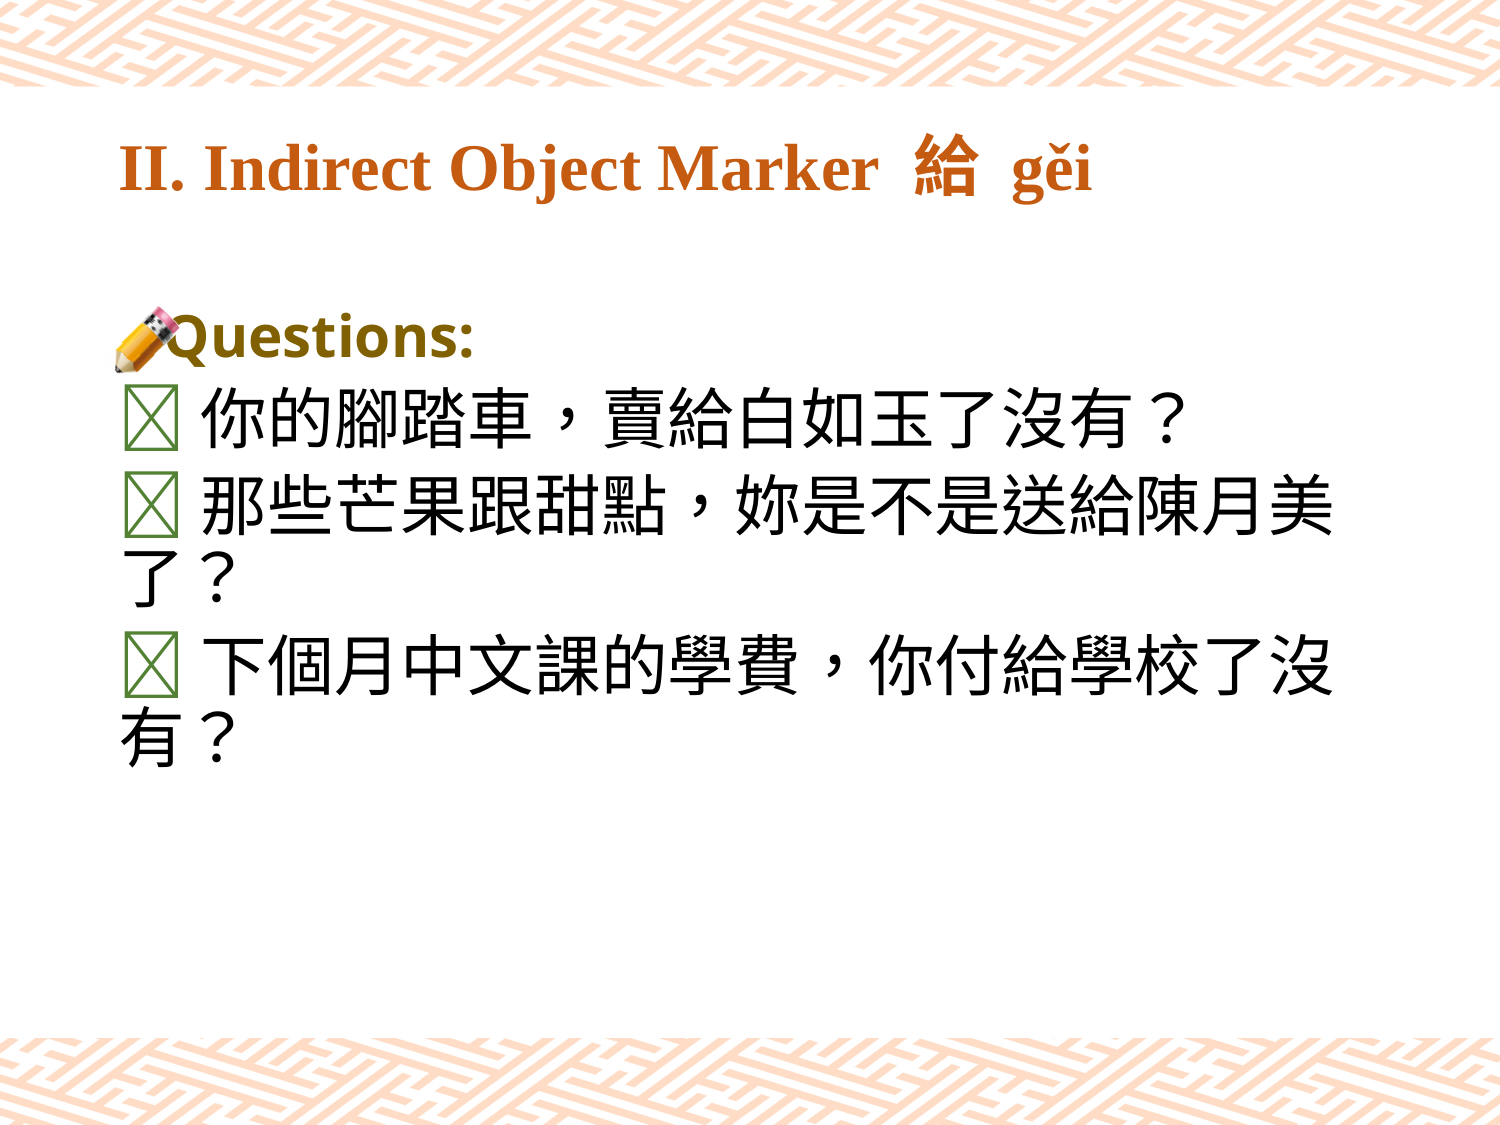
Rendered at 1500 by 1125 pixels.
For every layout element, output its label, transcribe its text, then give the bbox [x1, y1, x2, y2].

list Questions: 你的腳踏車，賣給白如玉了沒有？ 那些芒果跟甜點，妳是不是送給陳月美了？ 下個月中文課的學費，你付給學校了沒有？ [103, 299, 1397, 1014]
picture [0, 0, 1500, 1125]
title II. Indirect Object Marker 給 gěi [103, 59, 1397, 278]
